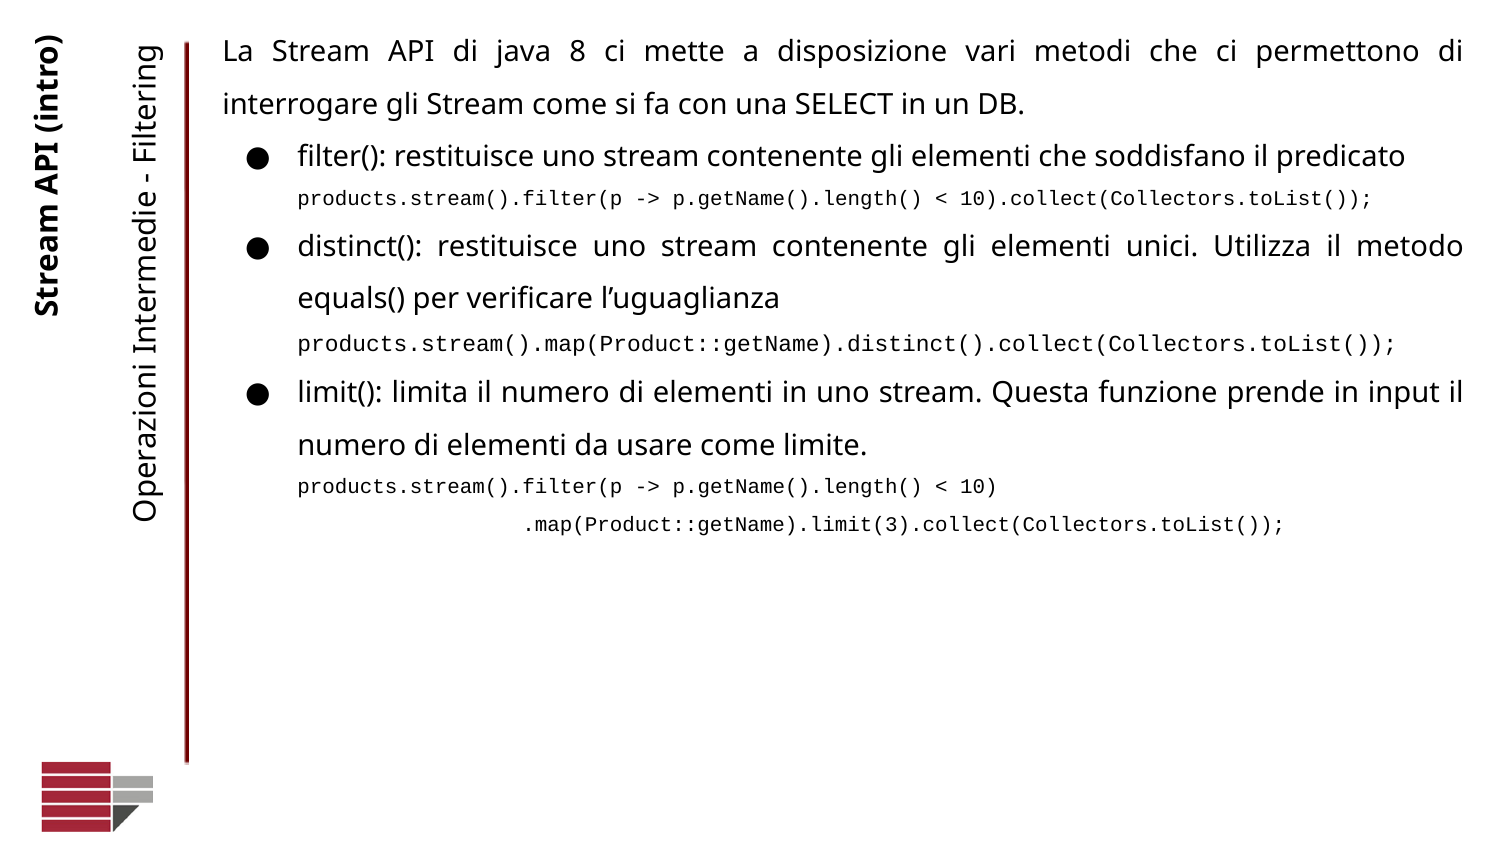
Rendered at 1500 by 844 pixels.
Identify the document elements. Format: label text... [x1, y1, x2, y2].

title La Stream API di java 8 ci mette a disposizione vari metodi che ci permettono di interrogare gli Stream come si fa con una SELECT in un DB. filter(): restituisce uno stream contenente gli elementi che soddisfano il predicato products.stream().filter(p -> p.getName().length() < 10).collect(Collectors.toList()); distinct(): restituisce uno stream contenente gli elementi unici. Utilizza il metodo equals() per verificare l’uguaglianza products.stream().map(Product::getName).distinct().collect(Collectors.toList()); limit(): limita il numero di elementi in uno stream. Questa funzione prende in input il numero di elementi da usare come limite. products.stream().filter(p -> p.getName().length() < 10) .map(Product::getName).limit(3).collect(Collectors.toList()); [207, 0, 1480, 827]
title Stream API (intro) [10, 20, 79, 759]
title Operazioni Intermedie - Filtering [109, 29, 178, 768]
picture [184, 39, 189, 765]
picture [40, 761, 153, 833]
